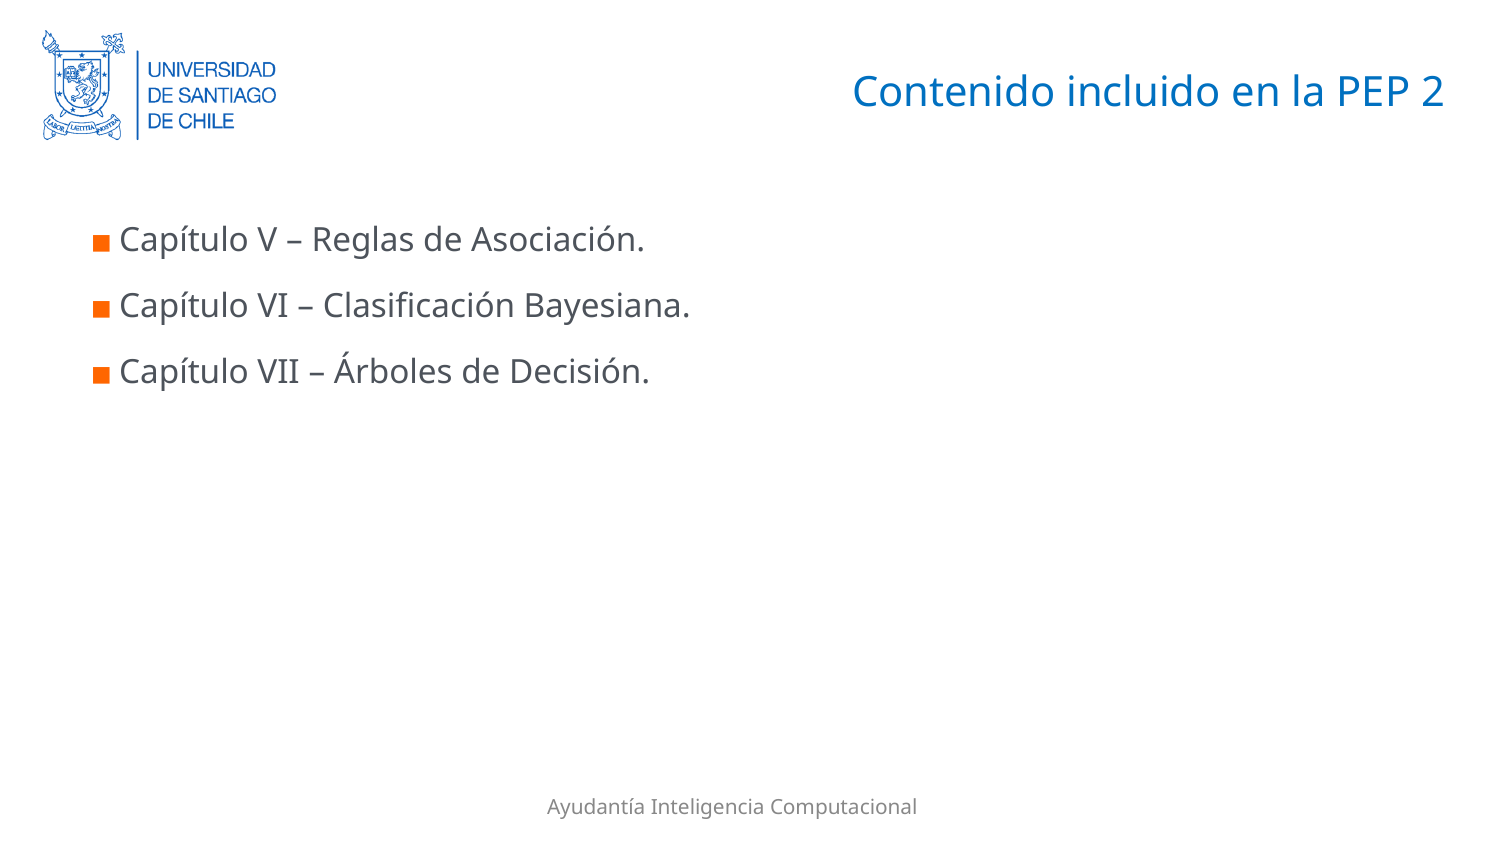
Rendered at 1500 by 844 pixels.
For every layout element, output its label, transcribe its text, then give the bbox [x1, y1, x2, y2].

list Capítulo V – Reglas de Asociación. Capítulo VI – Clasificación Bayesiana. Capítulo VII – Árboles de Decisión. [75, 196, 1425, 754]
title Contenido incluido en la PEP 2 [312, 43, 1461, 137]
footer Ayudantía Inteligencia Computacional [307, 776, 1158, 836]
picture [29, 20, 289, 151]
